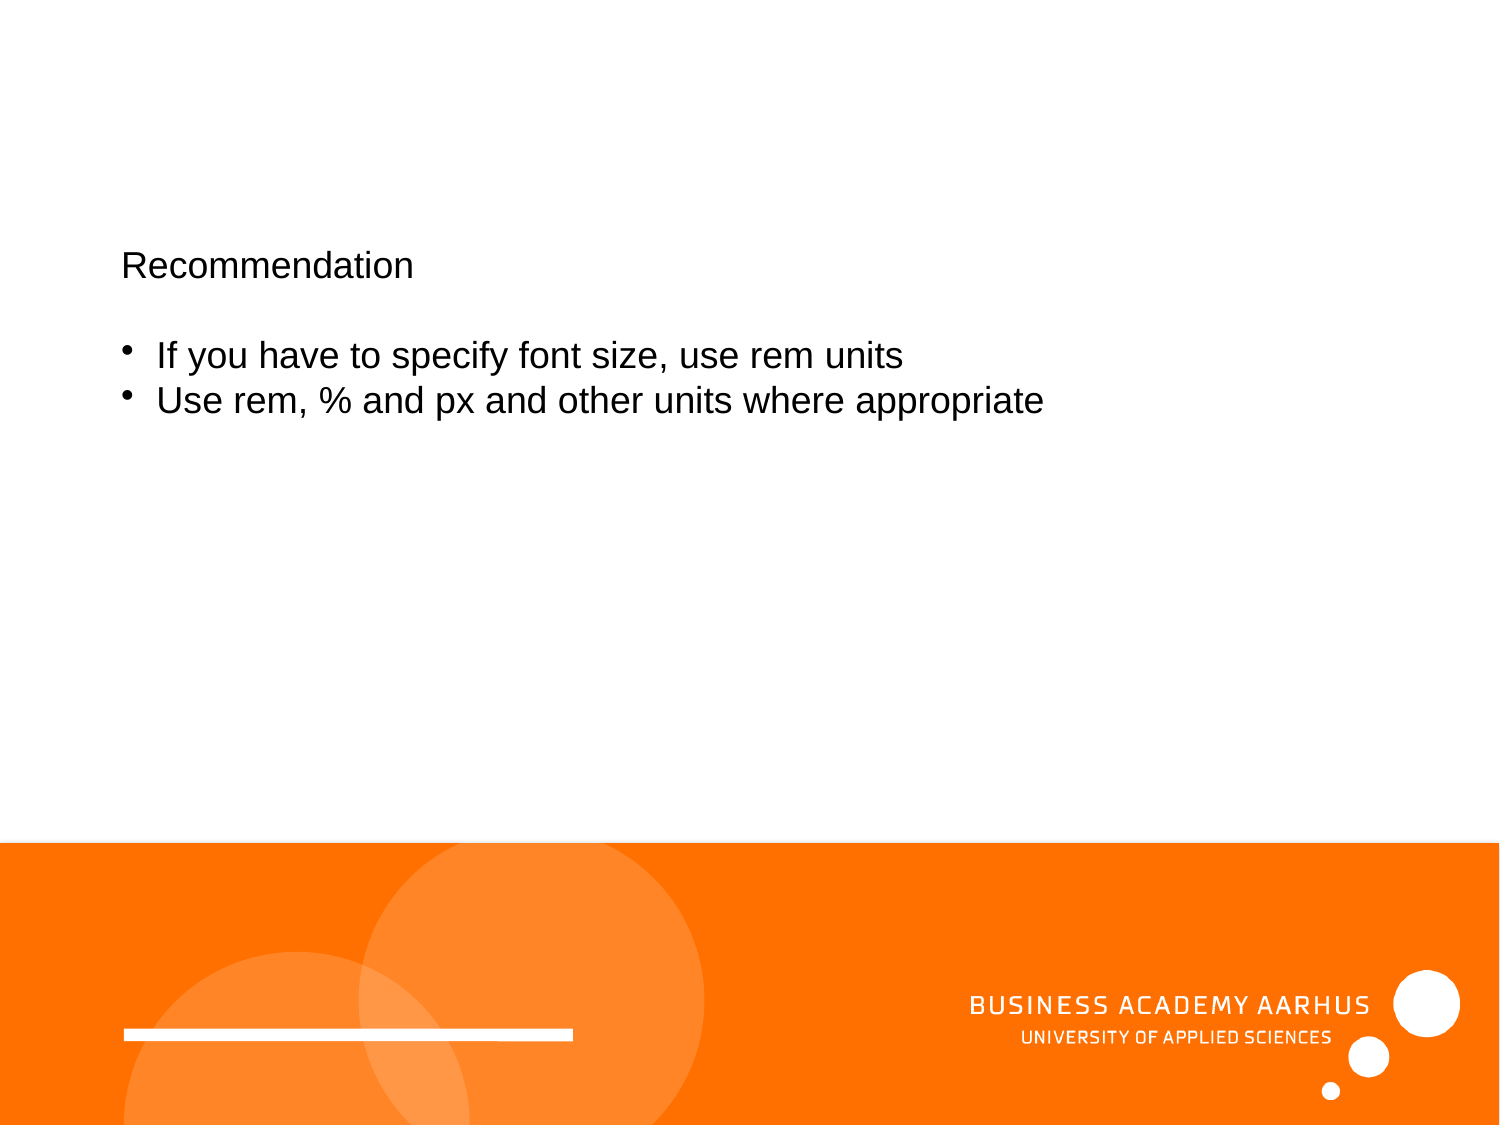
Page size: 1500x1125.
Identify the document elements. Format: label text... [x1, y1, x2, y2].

text_box Recommendation If you have to specify font size, use rem units Use rem, % and px and other units where appropriate [106, 233, 1406, 626]
picture [971, 970, 1460, 1100]
